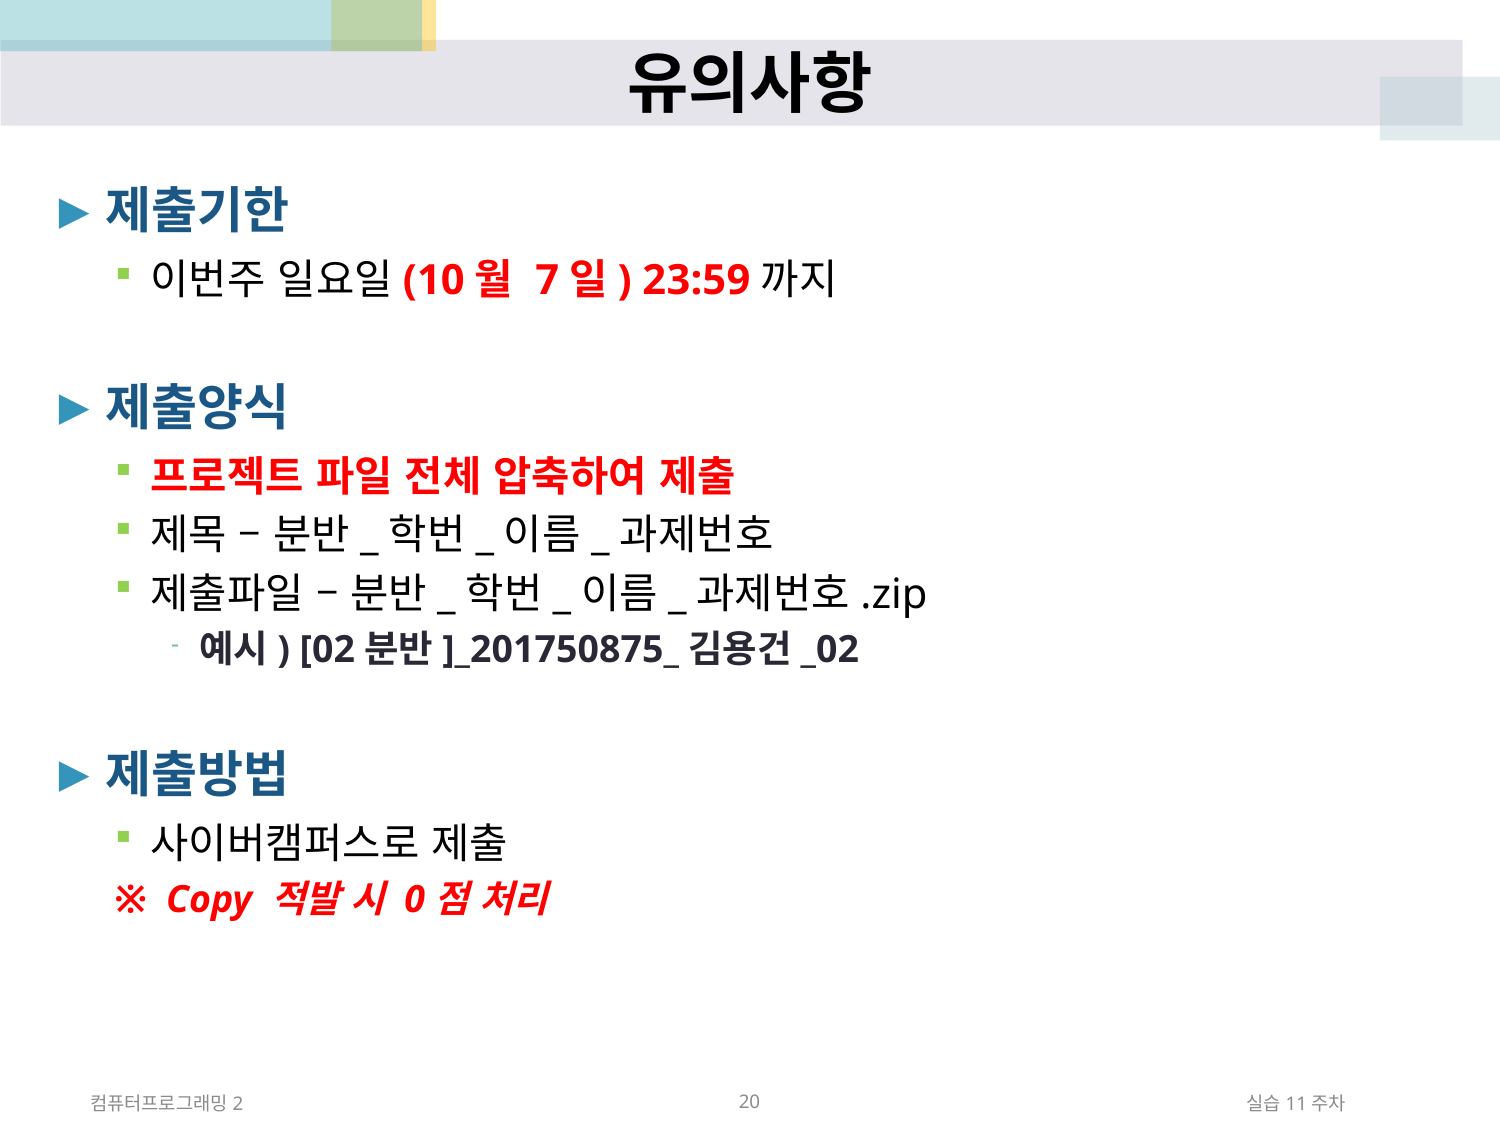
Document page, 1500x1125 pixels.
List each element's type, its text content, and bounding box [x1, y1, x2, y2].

title 유의사항 [43, 38, 1457, 123]
list 제출기한 이번주 일요일(10월 7일) 23:59까지 제출양식 프로젝트 파일 전체 압축하여 제출 제목 – 분반_학번_이름_과제번호 제출파일 – 분반_학번_이름_과제번호.zip 예시) [02분반]_201750875_김용건_02 제출방법 사이버캠퍼스로 제출 ※ Copy 적발 시 0점 처리 [43, 171, 1463, 1088]
slide_number 컴퓨터프로그래밍2 [75, 1087, 425, 1119]
slide_number 20 [574, 1087, 925, 1119]
footer 실습11주차 [963, 1087, 1362, 1119]
